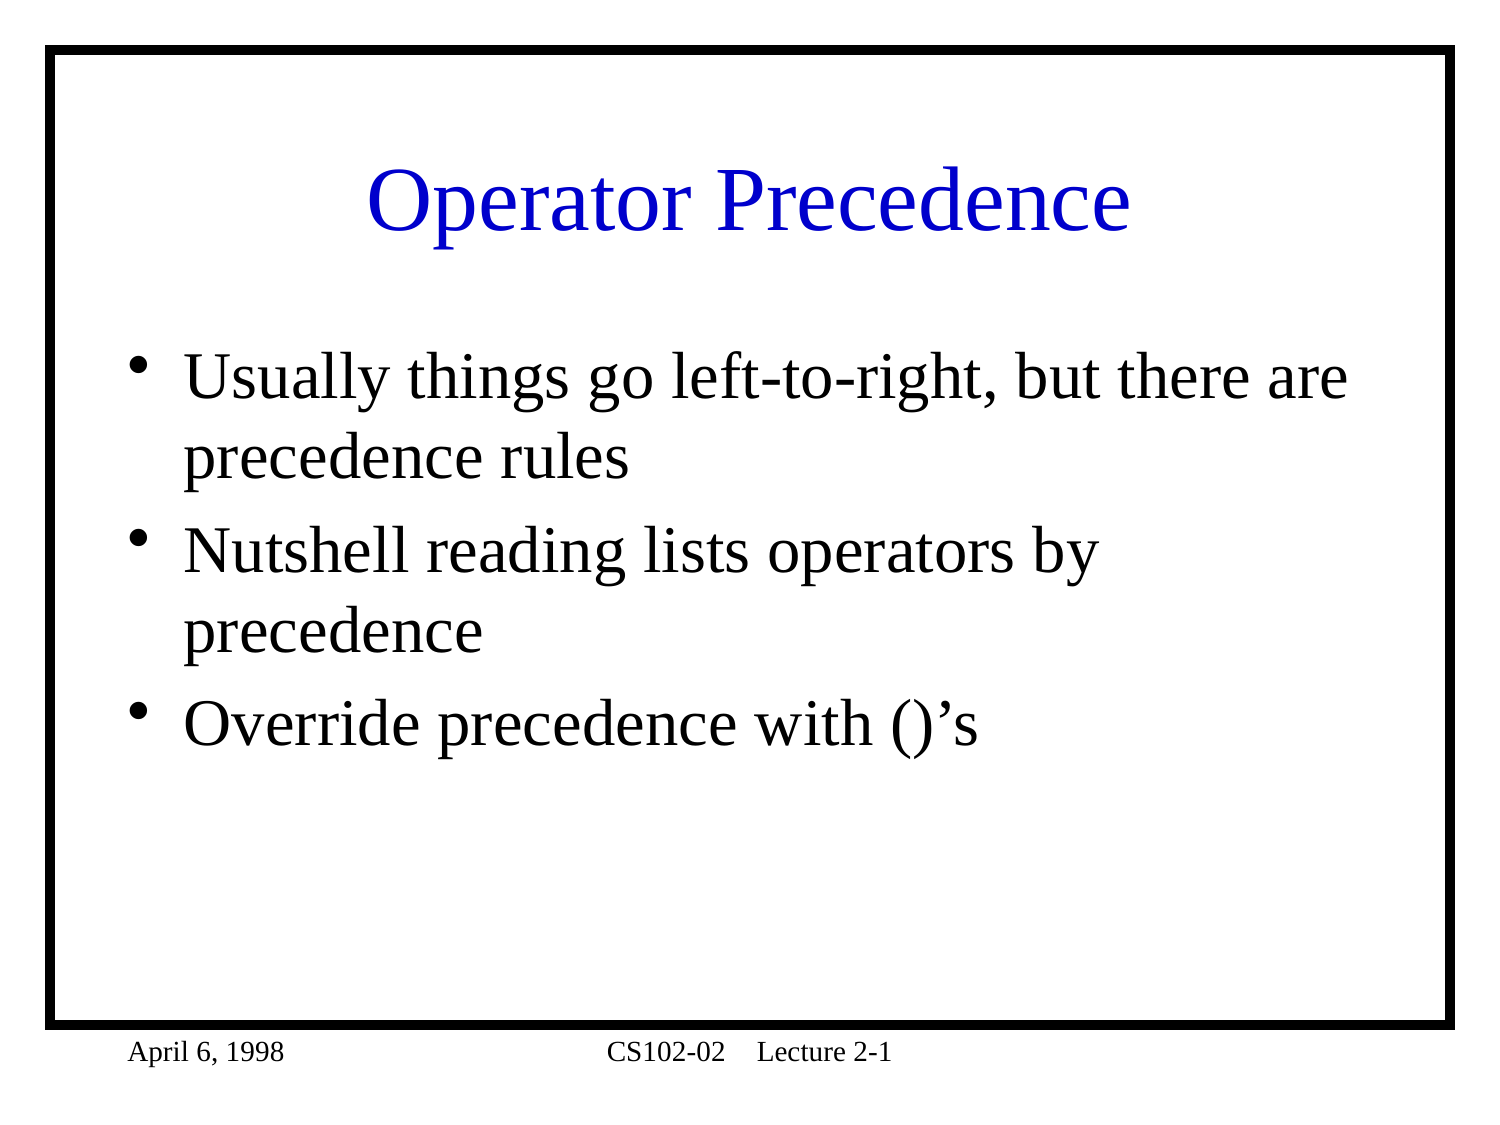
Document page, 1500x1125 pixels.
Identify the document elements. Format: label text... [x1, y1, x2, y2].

list Usually things go left-to-right, but there are precedence rules Nutshell reading lists operators by precedence Override precedence with ()’s [111, 324, 1388, 1001]
title Operator Precedence [111, 99, 1388, 288]
